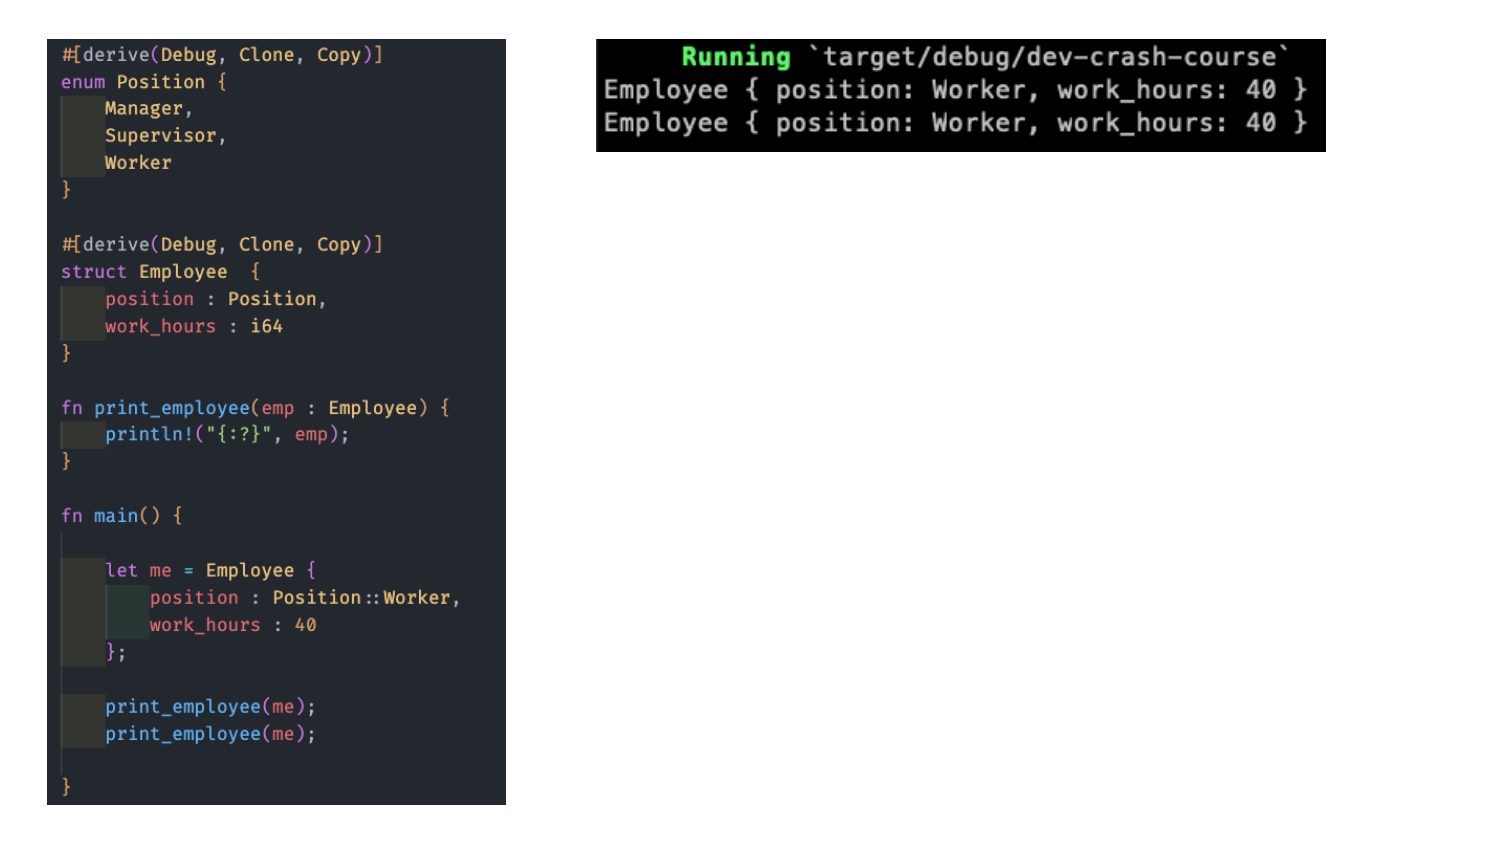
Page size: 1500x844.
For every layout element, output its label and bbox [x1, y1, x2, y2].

picture [46, 39, 506, 805]
picture [596, 39, 1326, 153]
